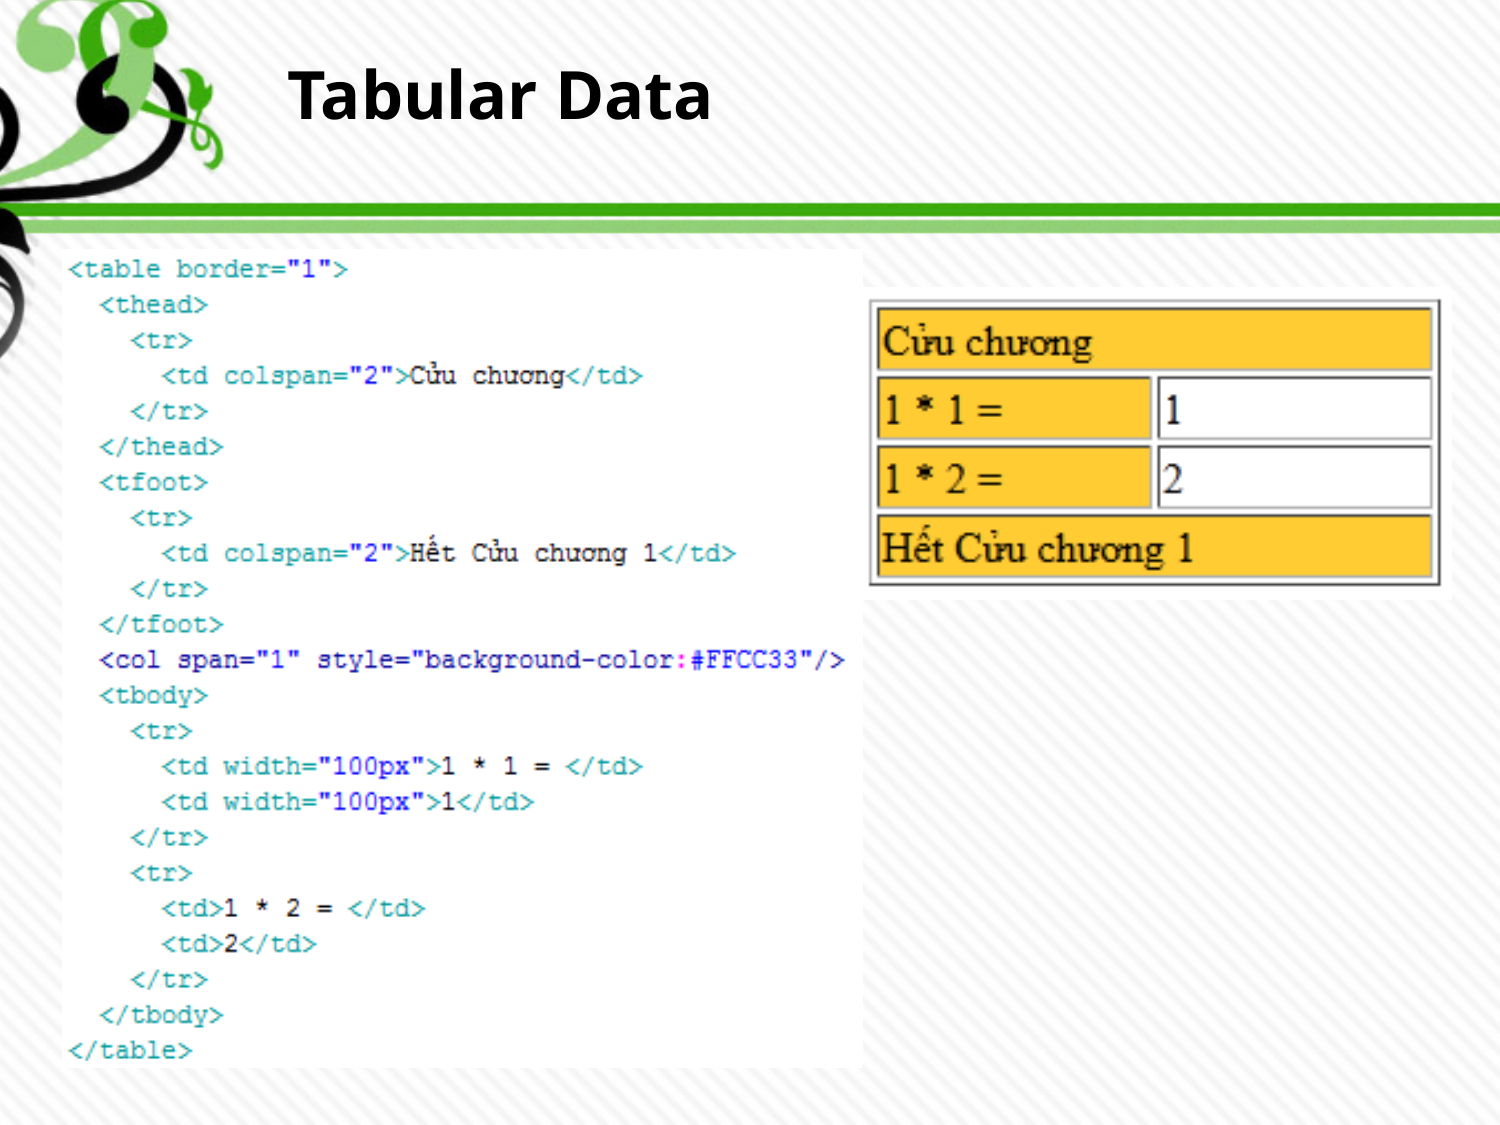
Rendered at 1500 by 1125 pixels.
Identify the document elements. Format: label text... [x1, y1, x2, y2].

picture [0, 0, 1500, 1125]
title Tabular Data [272, 46, 1500, 140]
